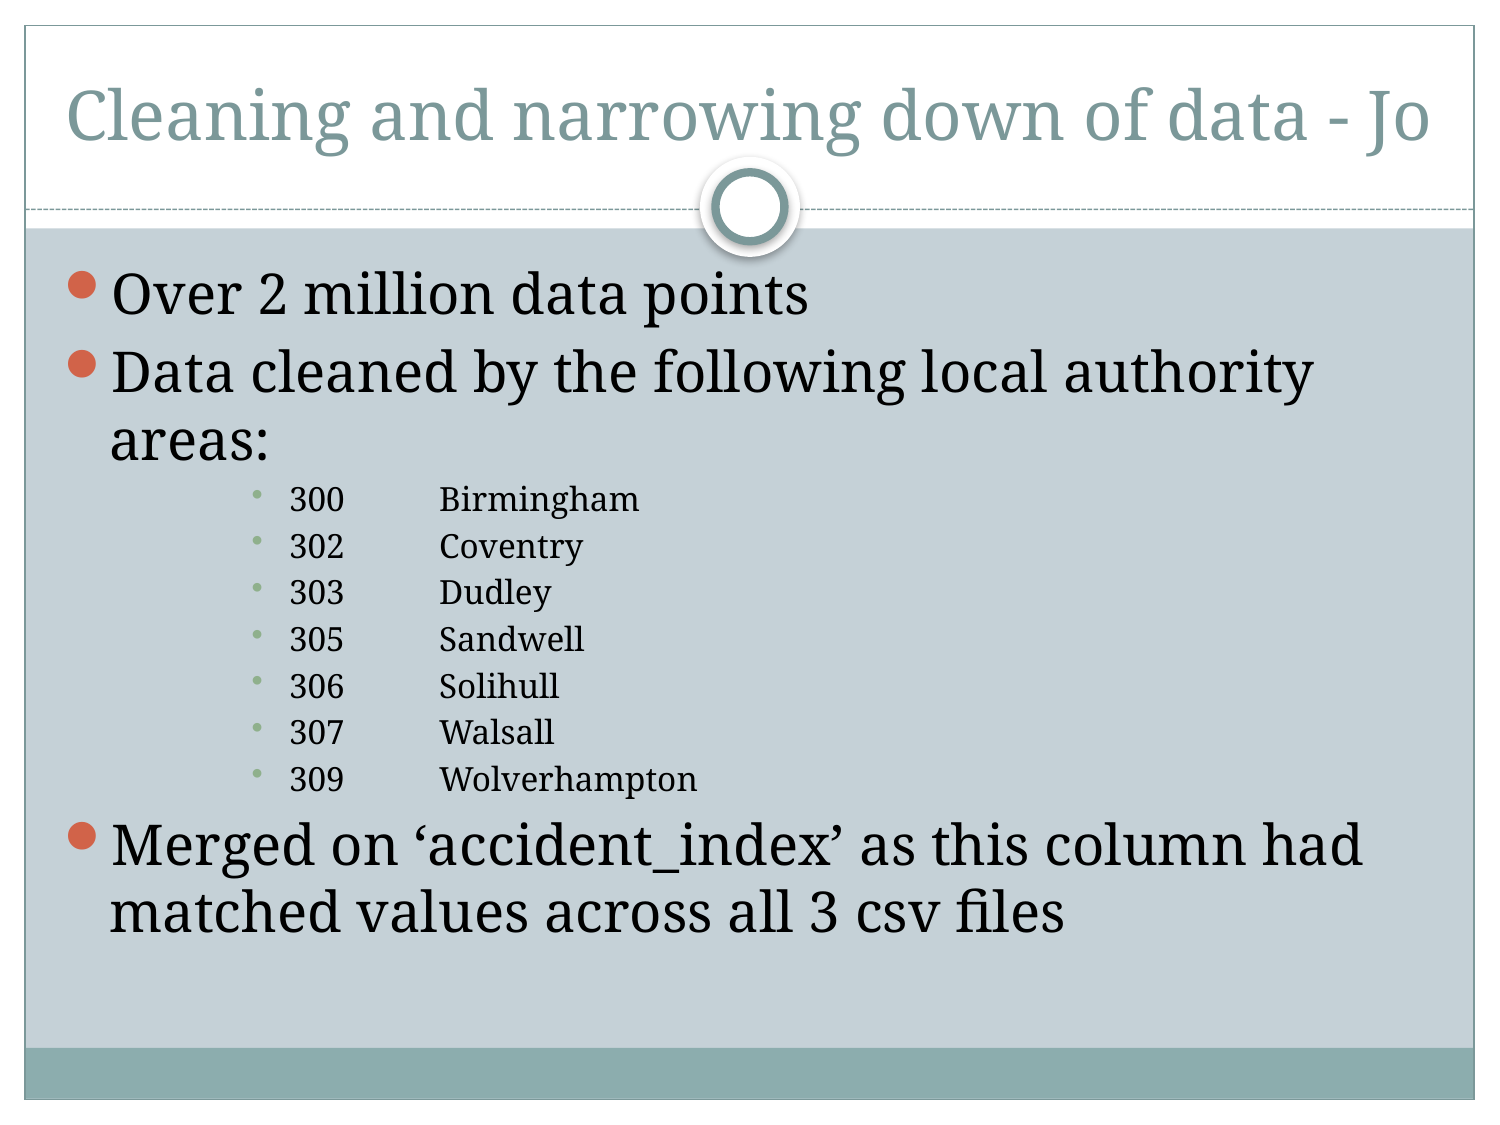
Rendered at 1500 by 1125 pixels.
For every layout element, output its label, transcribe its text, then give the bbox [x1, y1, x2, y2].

list Over 2 million data points Data cleaned by the following local authority areas: 300 Birmingham 302 Coventry 303 Dudley 305 Sandwell 306 Solihull 307 Walsall 309 Wolverhampton Merged on ‘accident_index’ as this column had matched values across all 3 csv files [49, 250, 1445, 1001]
title Cleaning and narrowing down of data - Jo [49, 37, 1450, 162]
